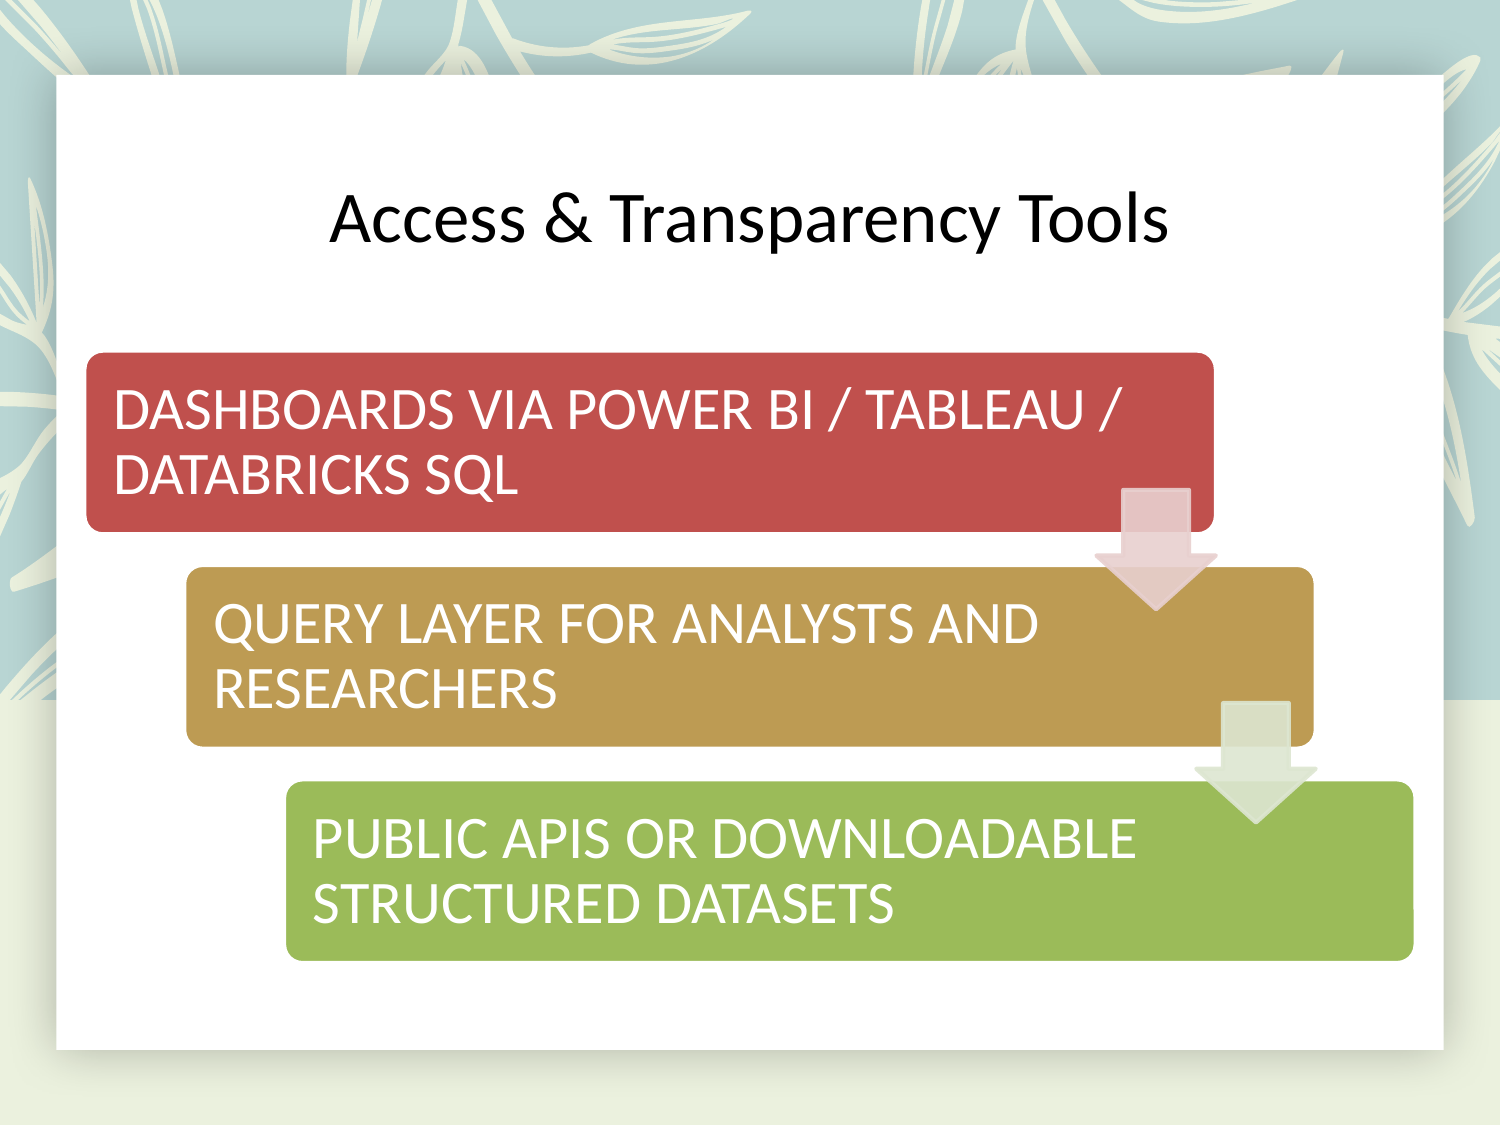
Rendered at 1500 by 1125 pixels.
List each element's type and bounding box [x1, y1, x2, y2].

list [84, 350, 1416, 964]
text_box [54, 709, 1446, 1052]
text_box [0, 708, 1500, 1125]
text_box [0, 0, 1500, 701]
